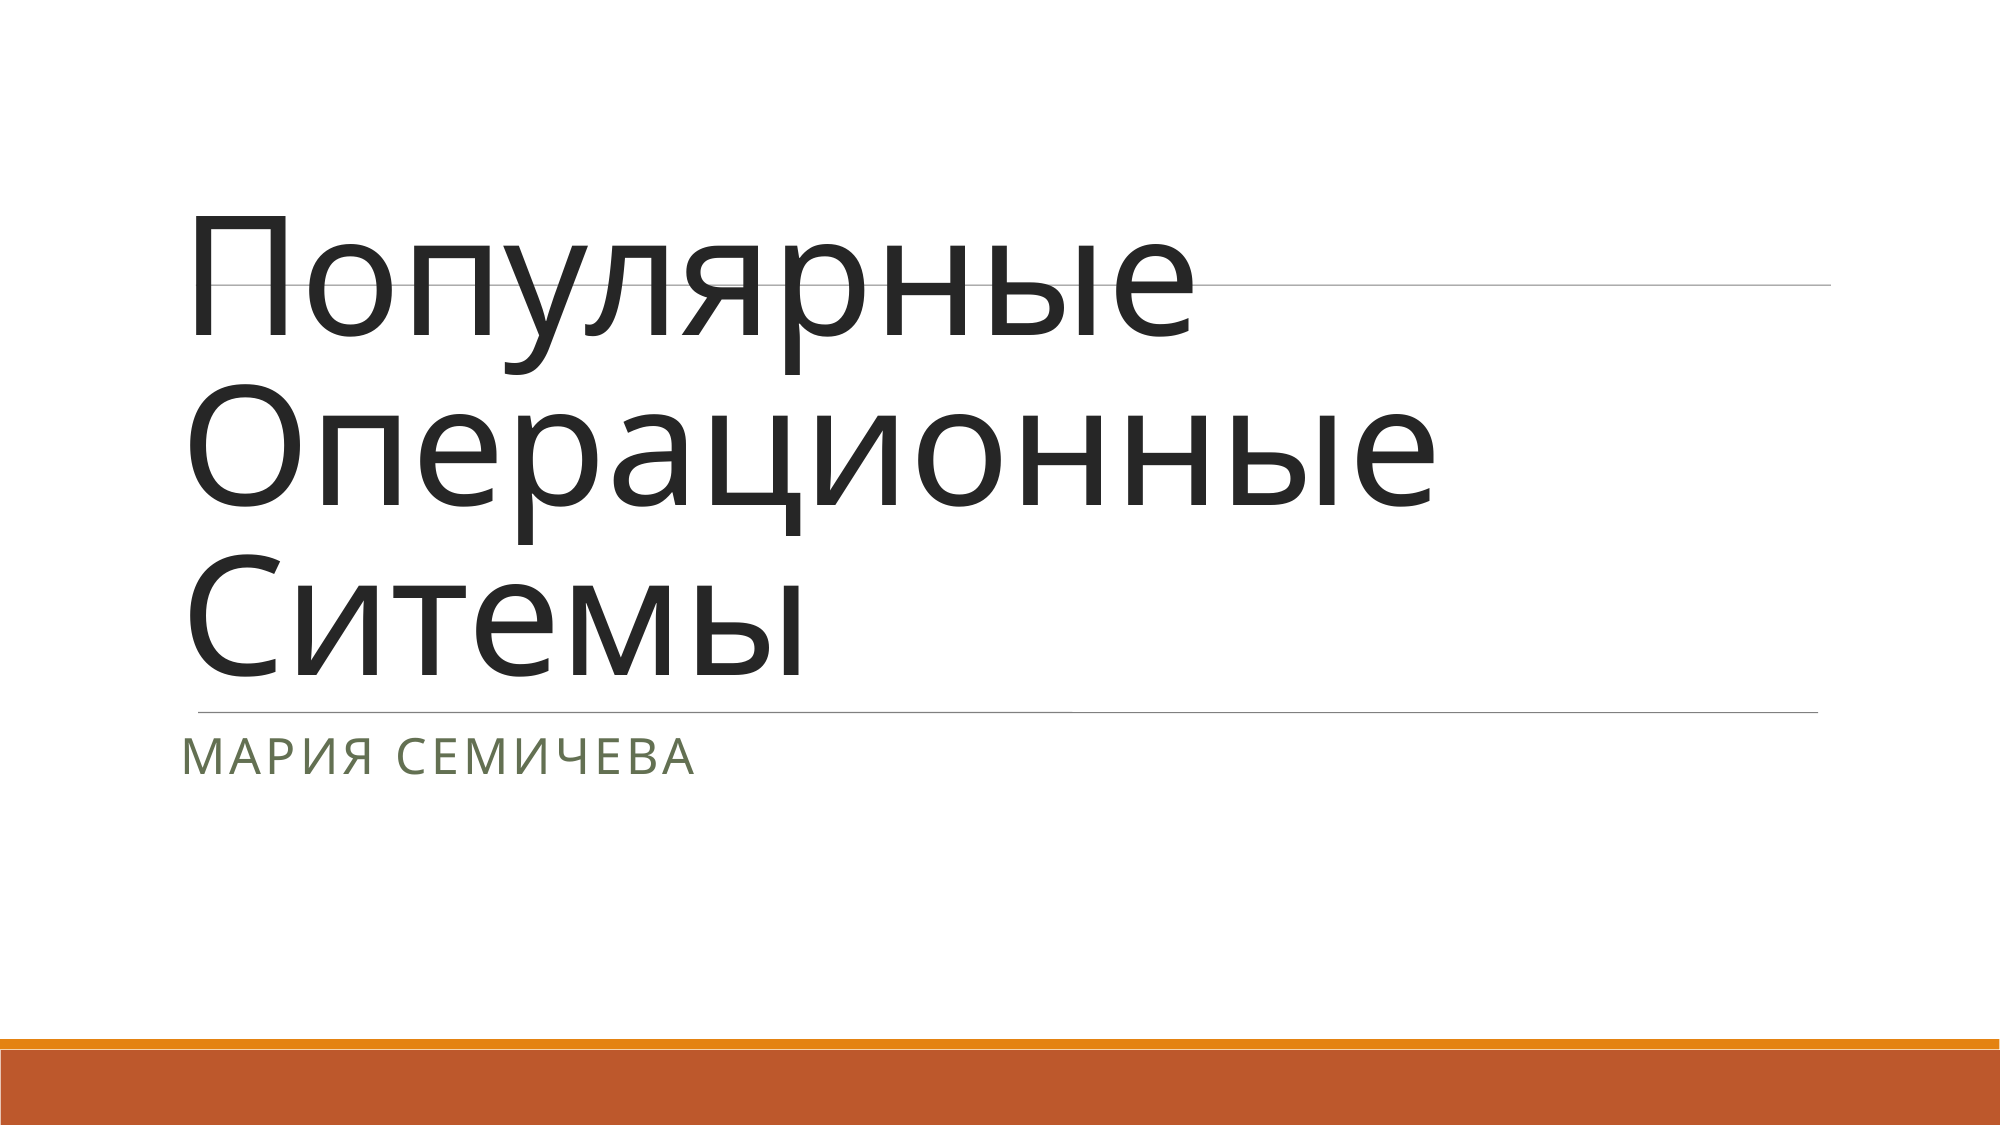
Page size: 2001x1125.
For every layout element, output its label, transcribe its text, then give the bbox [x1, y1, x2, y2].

title Популярные Операционные Ситемы [180, 124, 1830, 710]
subtitle Мария Семичева [180, 730, 1831, 919]
